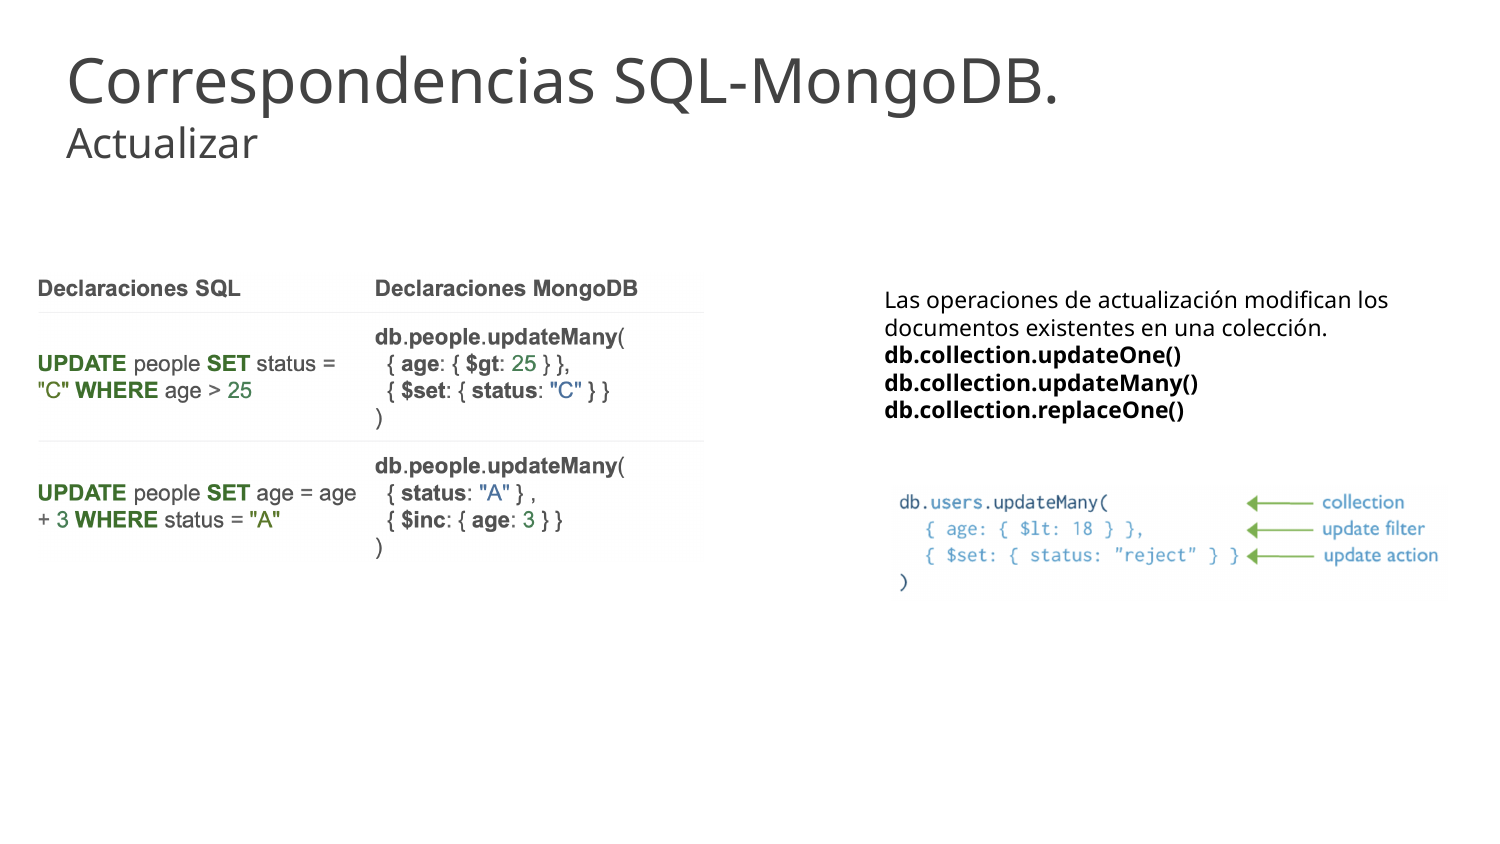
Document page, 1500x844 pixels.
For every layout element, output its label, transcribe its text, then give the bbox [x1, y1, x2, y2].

title Correspondencias SQL-MongoDB. Actualizar [51, 61, 1449, 182]
picture [891, 485, 1449, 601]
text_box Las operaciones de actualización modifican los documentos existentes en una colección. db.collection.updateOne() db.collection.updateMany() db.collection.replaceOne() [869, 270, 1471, 341]
picture [38, 272, 705, 562]
